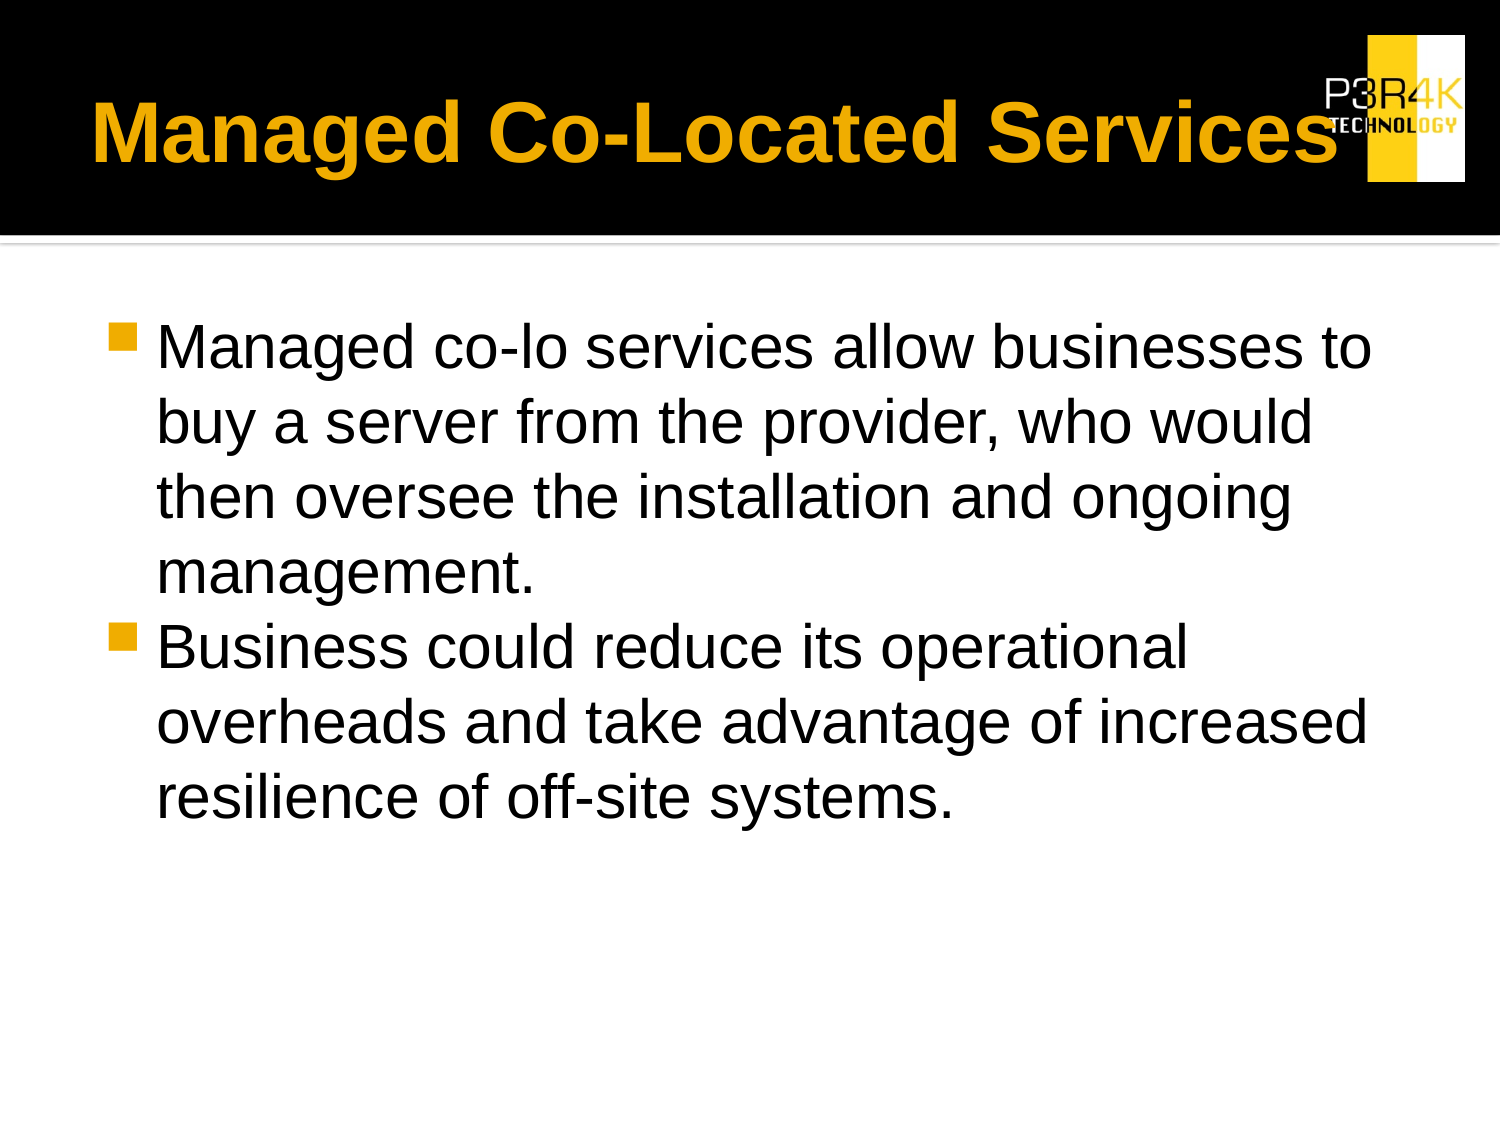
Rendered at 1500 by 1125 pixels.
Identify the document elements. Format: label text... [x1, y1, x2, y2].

picture [1425, 35, 1465, 182]
list Managed co-lo services allow businesses to buy a server from the provider, who would then oversee the installation and ongoing management. Business could reduce its operational overheads and take advantage of increased resilience of off-site systems. [75, 291, 1425, 1050]
title Managed Co-Located Services [75, 25, 1425, 231]
